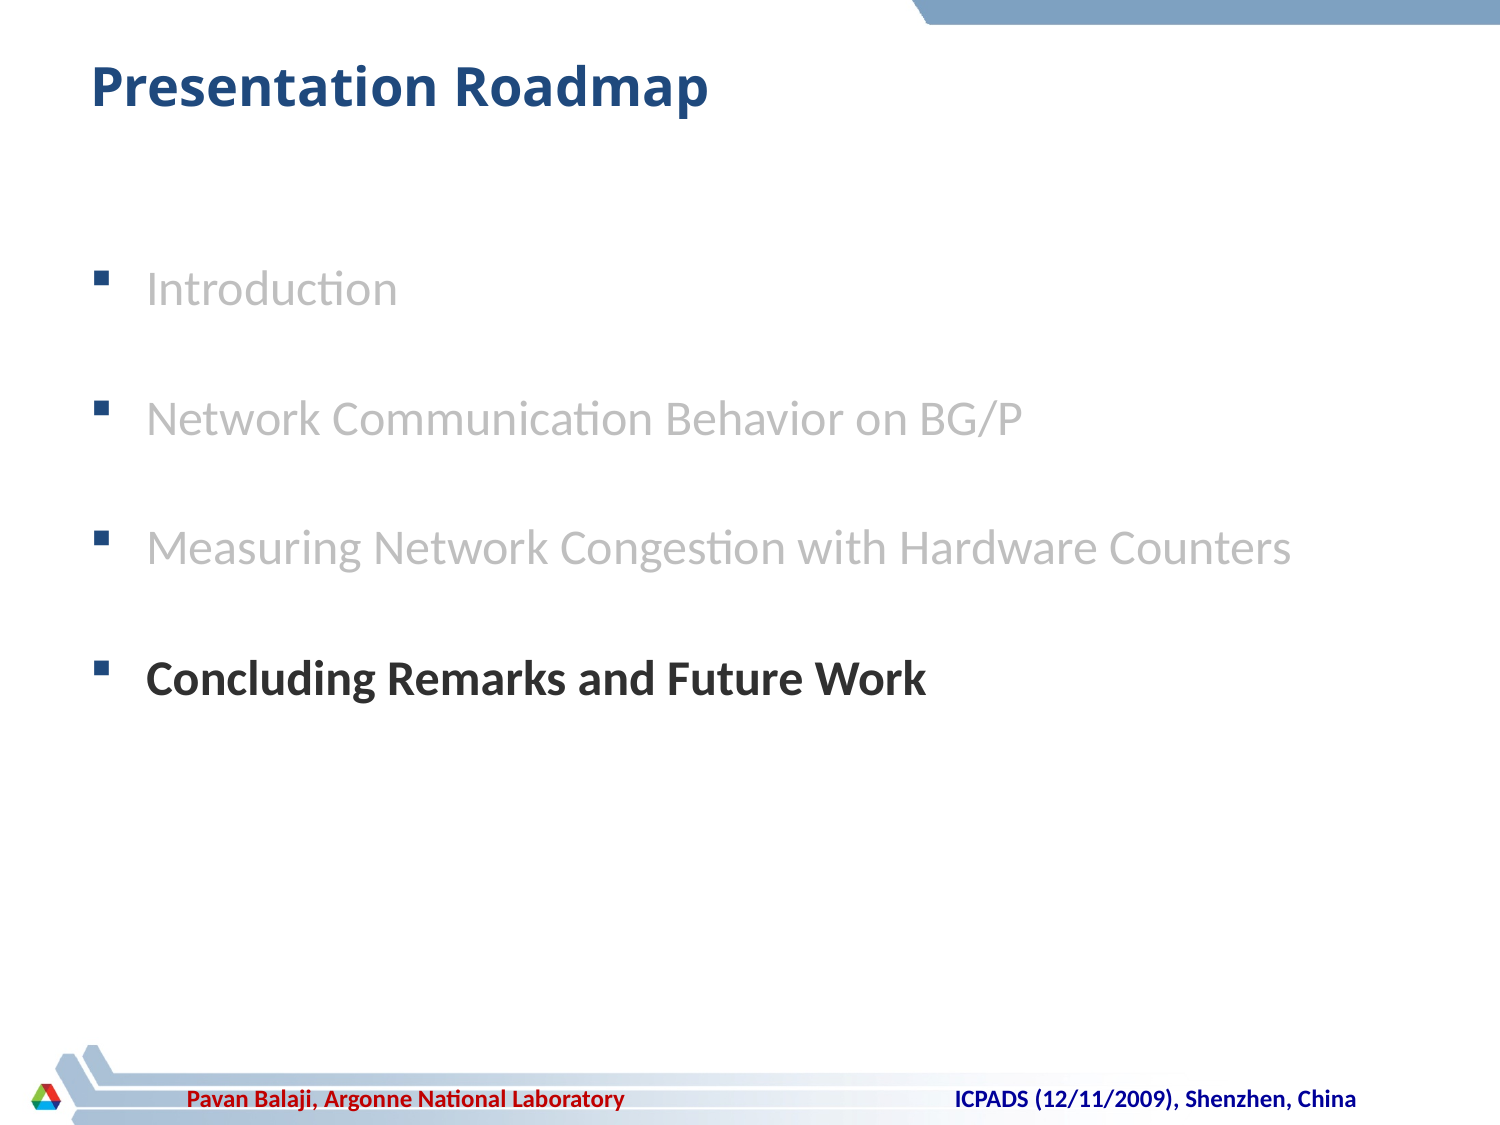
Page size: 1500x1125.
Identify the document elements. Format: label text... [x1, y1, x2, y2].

picture [0, 0, 1500, 26]
title Presentation Roadmap [74, 44, 1426, 176]
picture [0, 1037, 1500, 1125]
footer ICPADS (12/11/2009), Shenzhen, China [862, 1074, 1450, 1113]
list Introduction Network Communication Behavior on BG/P Measuring Network Congestion with Hardware Counters Concluding Remarks and Future Work [74, 187, 1426, 1038]
